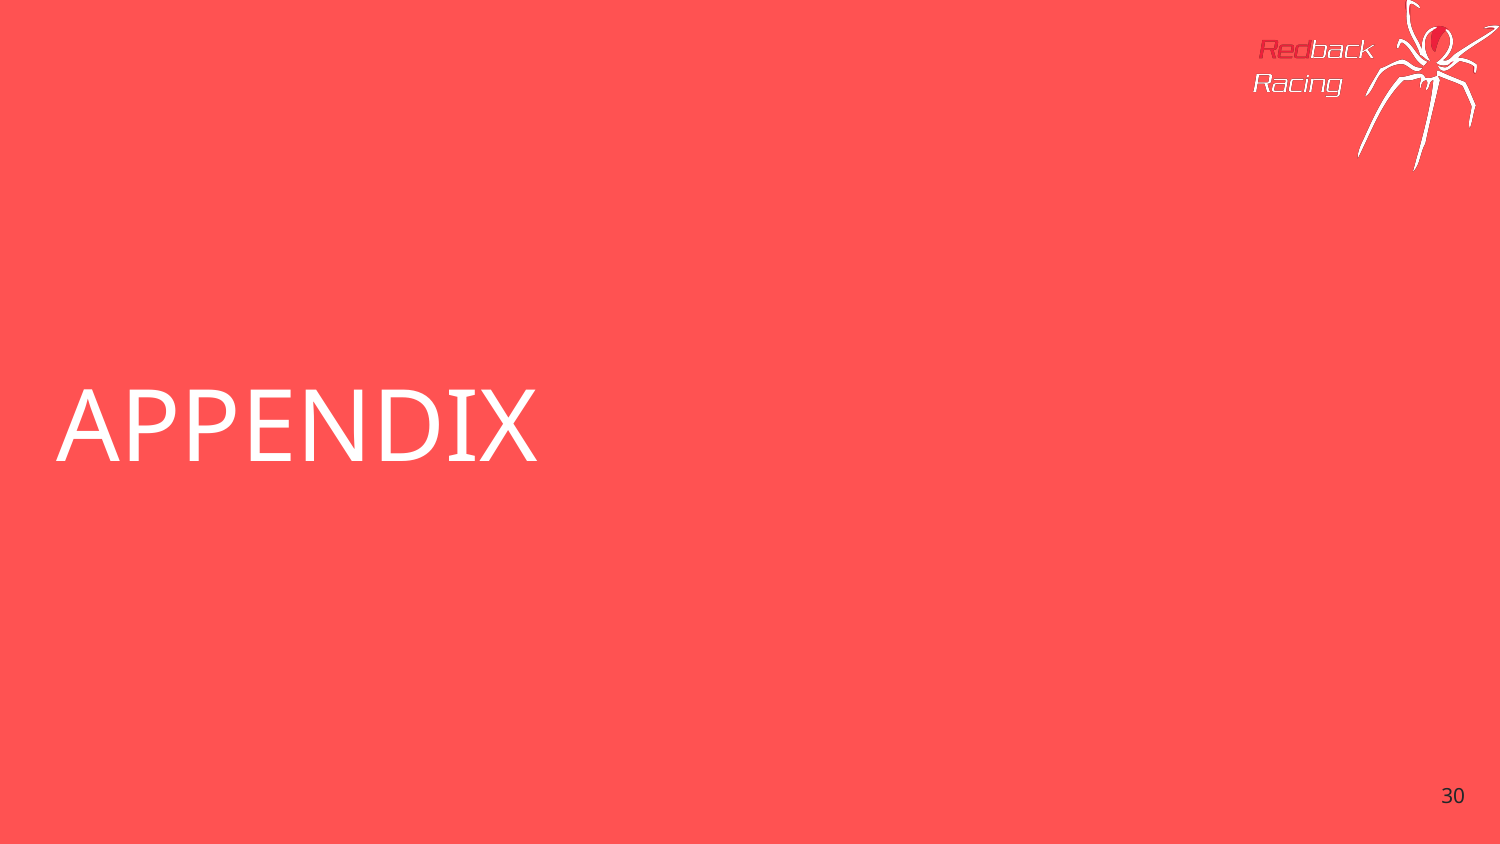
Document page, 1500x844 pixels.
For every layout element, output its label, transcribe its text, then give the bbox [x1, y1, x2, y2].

title APPENDIX [41, 327, 778, 517]
picture [1252, 0, 1500, 172]
slide_number ‹#› [1389, 764, 1480, 830]
